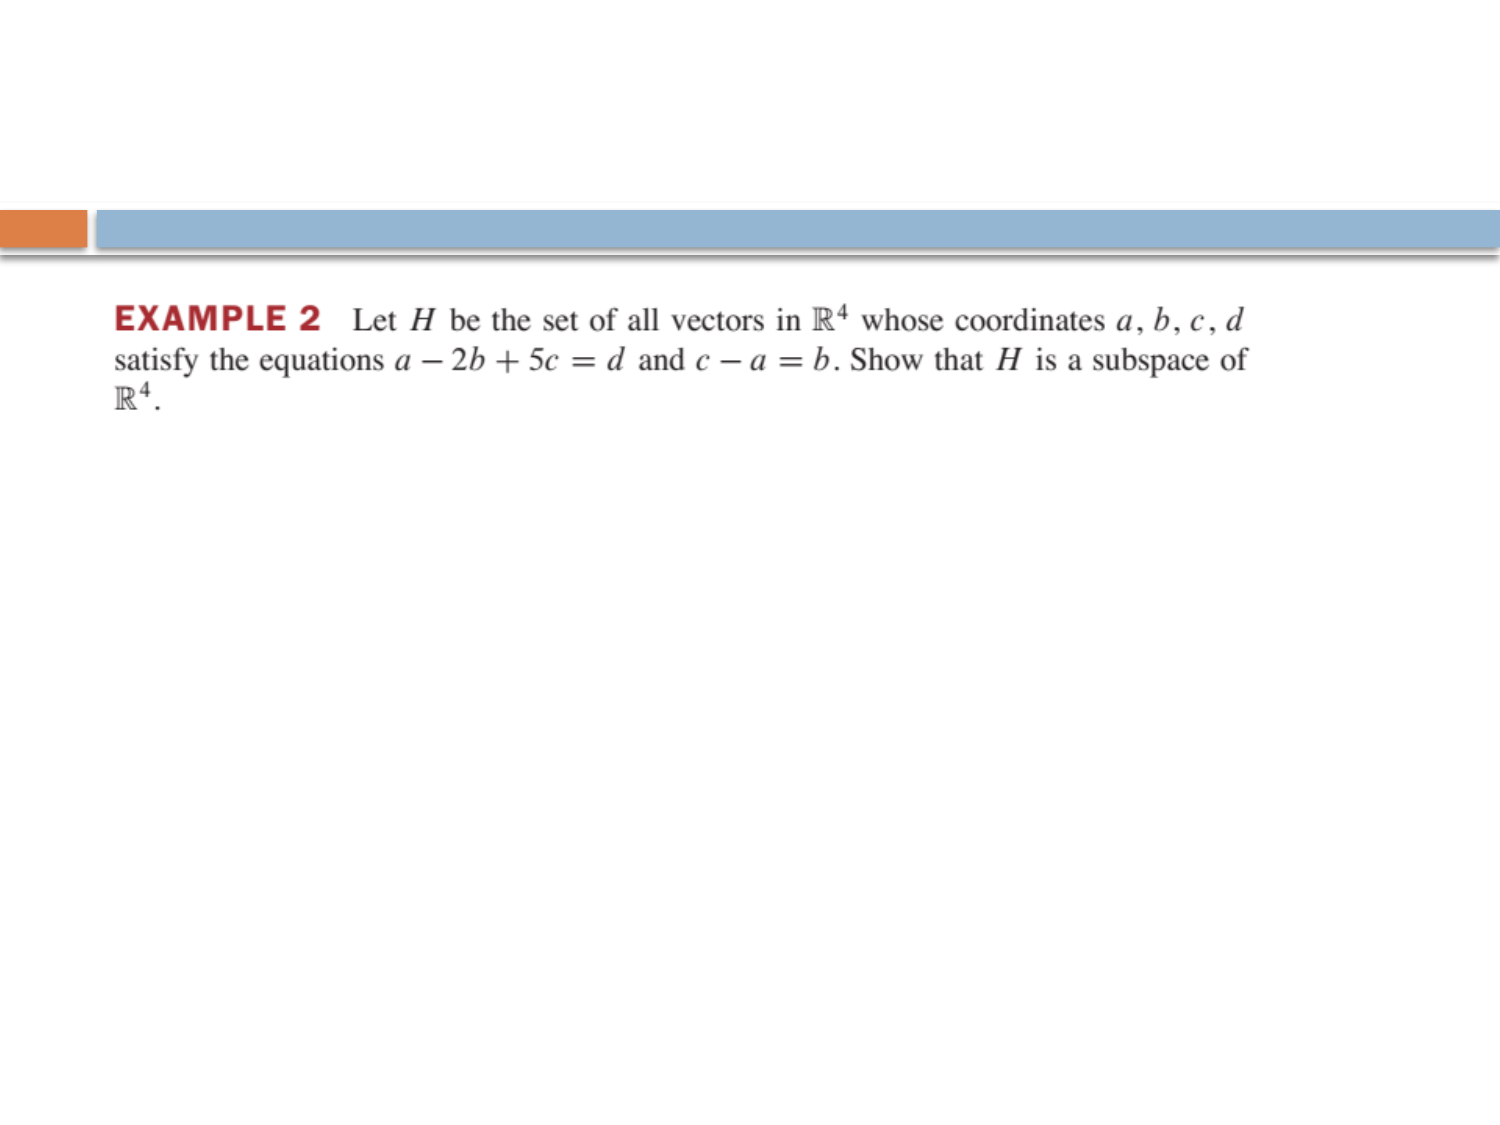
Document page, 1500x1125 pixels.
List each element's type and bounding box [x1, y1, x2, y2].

picture [102, 299, 1270, 421]
